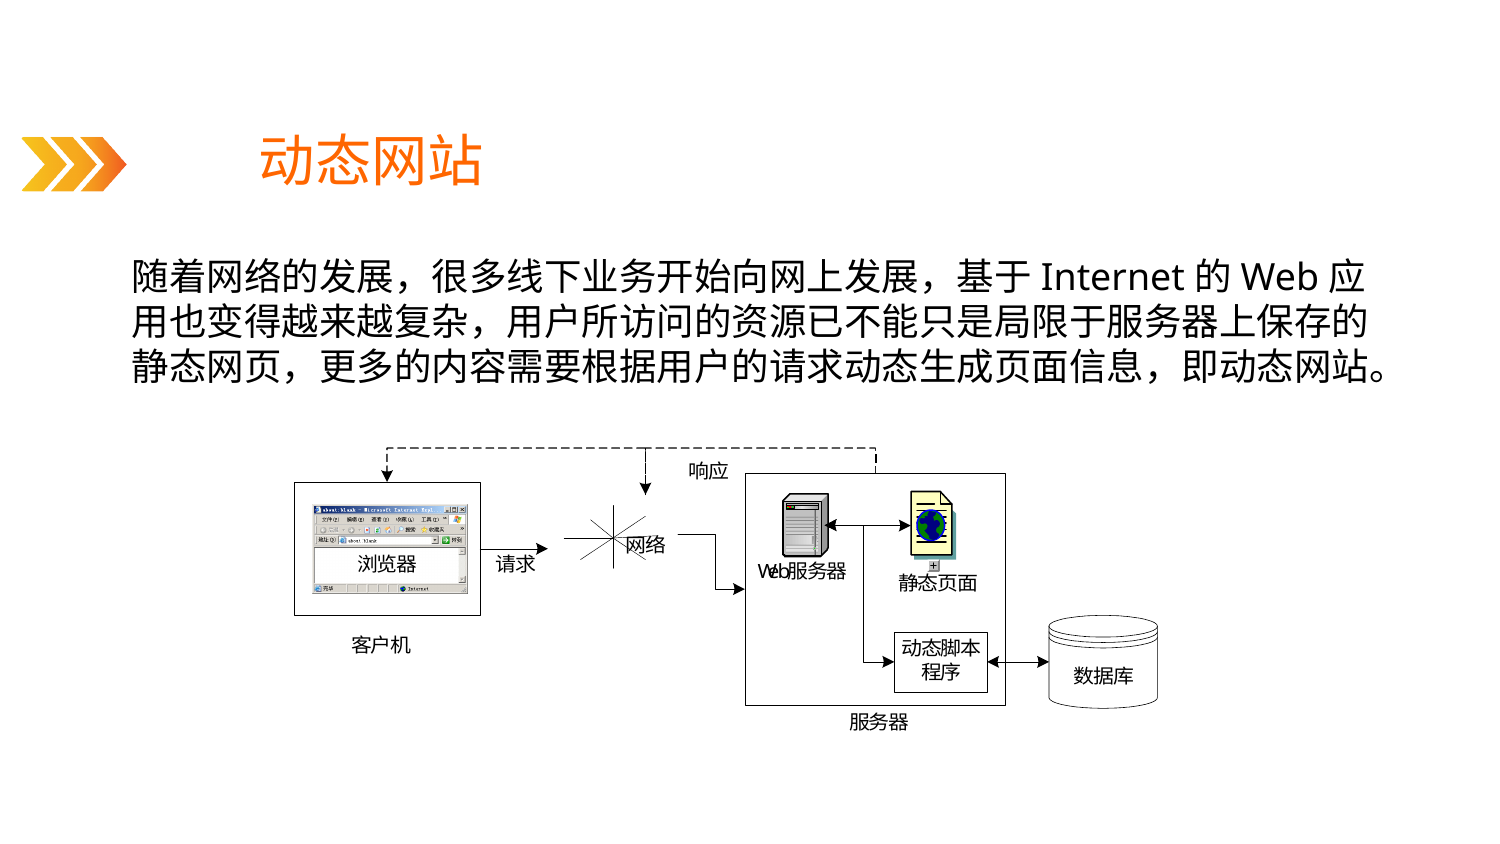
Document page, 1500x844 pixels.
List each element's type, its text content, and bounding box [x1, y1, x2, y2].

text_box 动态网站 [110, 100, 632, 217]
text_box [291, 445, 1161, 739]
picture [0, 131, 140, 197]
text_box 随着网络的发展，很多线下业务开始向网上发展，基于Internet的Web应用也变得越来越复杂，用户所访问的资源已不能只是局限于服务器上保存的静态网页，更多的内容需要根据用户的请求动态生成页面信息，即动态网站。 [117, 246, 1395, 396]
